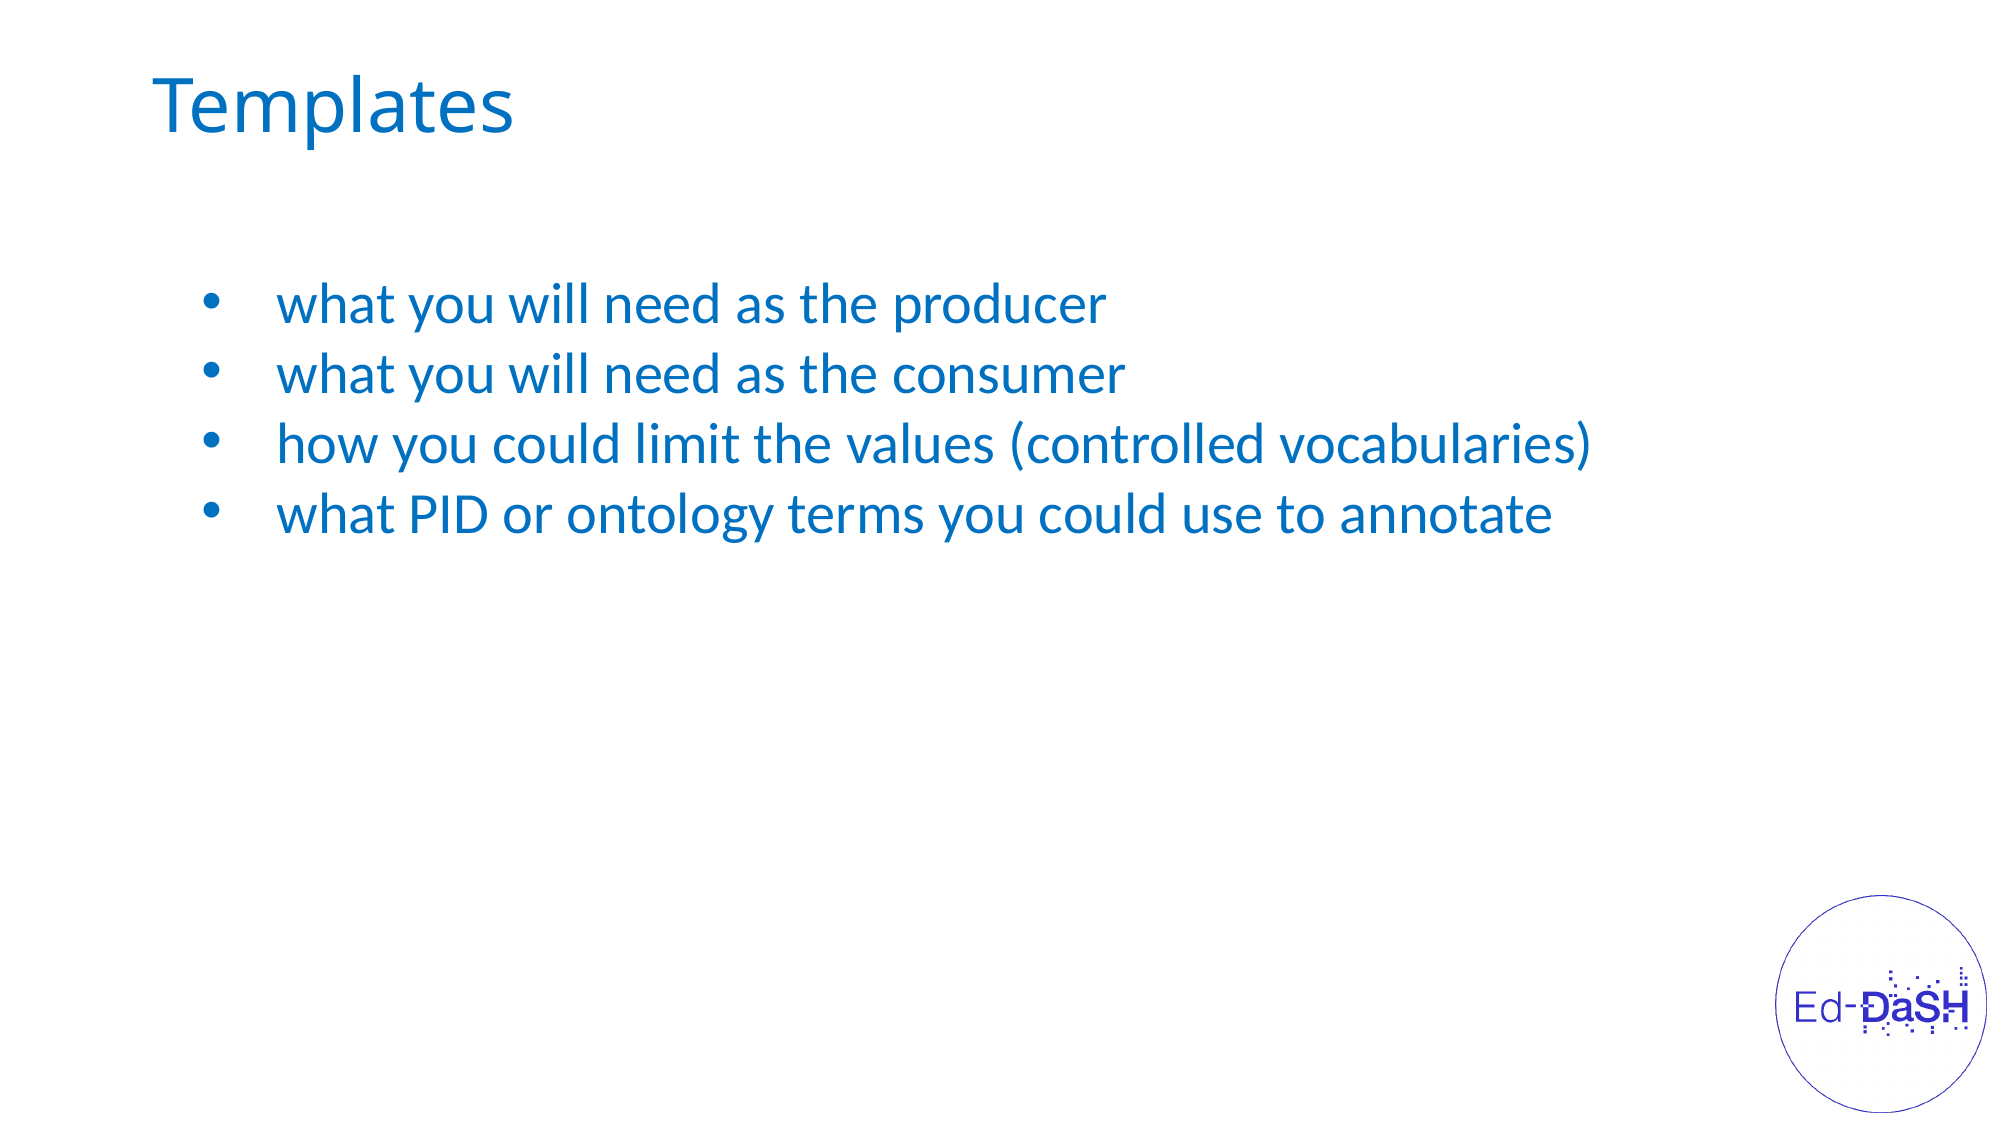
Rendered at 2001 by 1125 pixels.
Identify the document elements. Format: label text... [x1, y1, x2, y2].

text_box what you will need as the producer what you will need as the consumer how you could limit the values (controlled vocabularies) what PID or ontology terms you could use to annotate [186, 257, 1740, 623]
picture [1774, 895, 1987, 1113]
title Templates [137, 59, 1863, 157]
